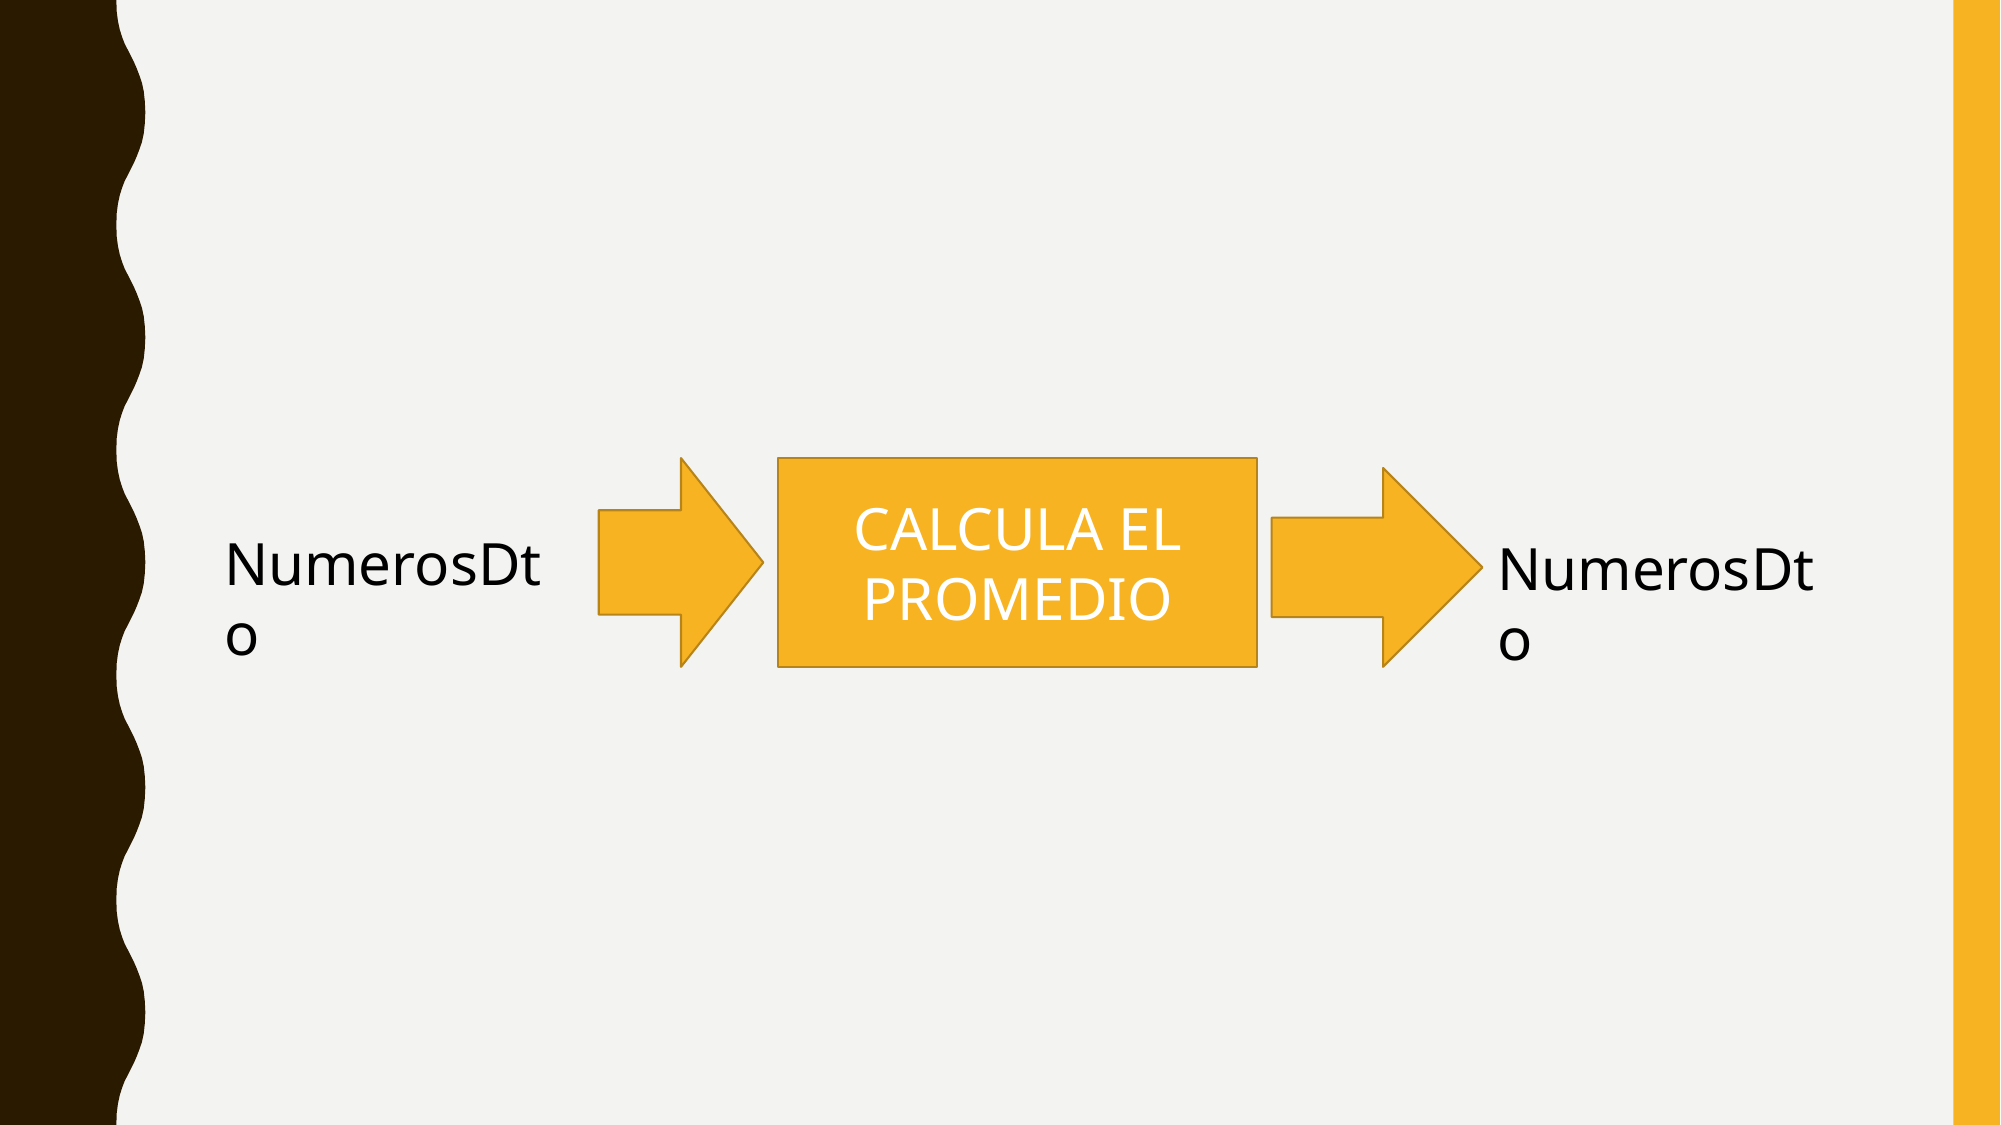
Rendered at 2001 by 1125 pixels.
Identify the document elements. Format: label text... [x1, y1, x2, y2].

text_box [597, 457, 765, 668]
text_box [1270, 466, 1482, 668]
text_box NumerosDto [209, 519, 584, 675]
text_box CALCULA EL PROMEDIO [777, 457, 1258, 668]
text_box NumerosDto [1482, 524, 1857, 680]
